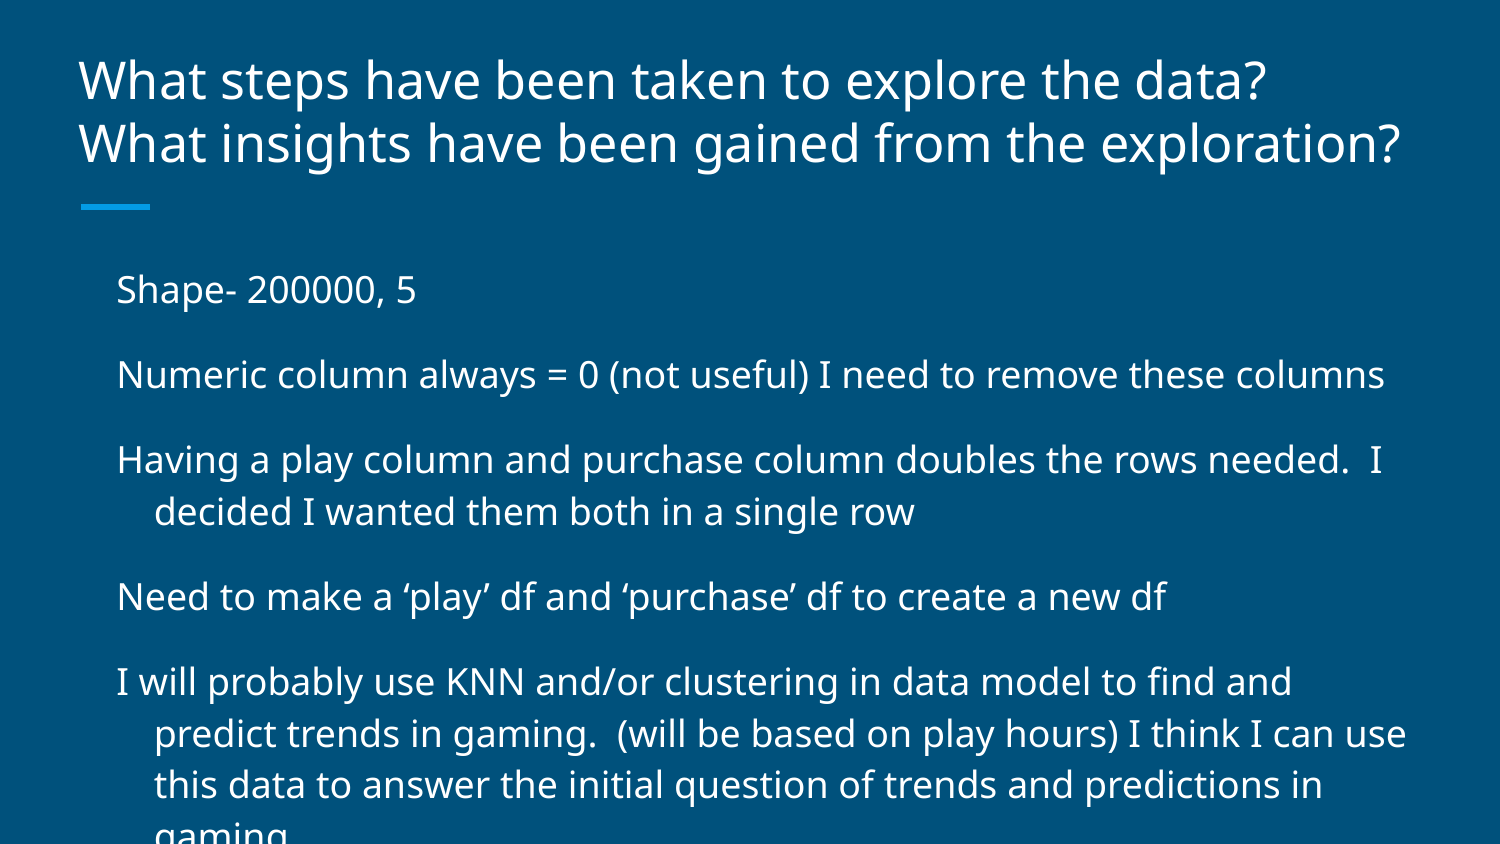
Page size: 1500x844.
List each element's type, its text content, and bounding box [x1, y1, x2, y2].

picture [409, 778, 422, 798]
picture [937, 778, 953, 797]
picture [862, 770, 875, 797]
picture [369, 60, 373, 75]
picture [80, 62, 86, 75]
picture [288, 778, 303, 798]
picture [569, 750, 583, 755]
picture [201, 830, 217, 844]
picture [1178, 778, 1191, 798]
title What steps have been taken to explore the data? What insights have been gained from the exploration? [63, 75, 1437, 188]
picture [155, 774, 166, 798]
picture [1197, 65, 1213, 75]
picture [1243, 778, 1247, 797]
picture [1010, 778, 1025, 798]
picture [459, 71, 475, 75]
picture [723, 778, 739, 798]
picture [938, 60, 942, 75]
picture [655, 71, 672, 75]
picture [712, 778, 716, 797]
picture [700, 778, 711, 798]
picture [852, 71, 868, 75]
picture [375, 71, 389, 75]
picture [1088, 778, 1092, 806]
picture [782, 65, 798, 75]
picture [332, 778, 350, 798]
picture [243, 770, 247, 797]
picture [246, 830, 262, 844]
picture [268, 830, 285, 844]
picture [636, 778, 651, 798]
picture [386, 778, 390, 797]
picture [330, 71, 346, 75]
picture [1195, 774, 1206, 798]
picture [976, 750, 985, 755]
picture [1099, 71, 1115, 75]
picture [982, 778, 995, 798]
picture [761, 774, 772, 798]
picture [457, 750, 471, 755]
picture [273, 774, 284, 798]
picture [741, 71, 762, 75]
picture [809, 778, 825, 797]
picture [131, 60, 135, 75]
picture [225, 71, 241, 75]
picture [137, 71, 151, 75]
picture [1032, 778, 1036, 797]
picture [539, 778, 555, 798]
picture [1220, 778, 1237, 798]
picture [1005, 71, 1021, 75]
picture [1141, 60, 1161, 75]
picture [1249, 778, 1259, 797]
picture [1071, 71, 1085, 75]
picture [478, 778, 489, 797]
picture [118, 62, 125, 75]
picture [456, 778, 472, 798]
picture [426, 778, 452, 797]
picture [713, 71, 729, 75]
picture [271, 71, 287, 75]
picture [1146, 778, 1157, 798]
picture [1265, 778, 1278, 798]
picture [612, 774, 623, 798]
picture [165, 71, 182, 75]
picture [1054, 778, 1065, 798]
picture [517, 770, 533, 797]
picture [1066, 770, 1071, 797]
picture [590, 71, 611, 75]
picture [954, 71, 970, 75]
picture [402, 71, 419, 75]
picture [392, 778, 402, 797]
picture [915, 778, 931, 798]
picture [179, 830, 194, 844]
picture [364, 778, 379, 798]
picture [959, 770, 976, 798]
list Shape- 200000, 5 Numeric column always = 0 (not useful) I need to remove these columns Having a play column and purchase column doubles the rows needed. I decided I wanted them both in a single row Need to make a ‘play’ df and ‘purchase’ df to create a new df I will probably use KNN and/or clustering in data model to find and predict trends in gaming. (will be based on play hours) I think I can use this data to answer the initial question of trends and predictions in gaming [63, 244, 1437, 750]
picture [677, 778, 688, 798]
picture [202, 778, 216, 798]
picture [533, 71, 549, 75]
picture [1037, 778, 1048, 797]
picture [156, 830, 173, 844]
picture [1172, 71, 1189, 75]
picture [499, 60, 519, 75]
picture [901, 778, 911, 797]
picture [1246, 62, 1265, 75]
picture [246, 65, 262, 75]
picture [581, 778, 597, 797]
picture [501, 774, 512, 798]
picture [1158, 770, 1162, 797]
picture [632, 65, 648, 75]
picture [885, 774, 896, 798]
picture [1042, 65, 1058, 75]
picture [230, 778, 242, 798]
picture [689, 778, 693, 806]
picture [1065, 60, 1069, 75]
picture [171, 770, 187, 797]
picture [317, 774, 328, 798]
picture [1220, 71, 1237, 75]
picture [97, 62, 107, 75]
picture [189, 65, 205, 75]
picture [808, 71, 824, 75]
picture [1124, 778, 1140, 798]
picture [841, 778, 858, 798]
picture [1304, 778, 1320, 797]
picture [785, 778, 803, 798]
picture [1111, 778, 1121, 797]
picture [219, 830, 229, 844]
picture [563, 71, 579, 75]
picture [1093, 778, 1104, 798]
picture [298, 71, 318, 75]
picture [906, 71, 926, 75]
picture [253, 778, 268, 798]
picture [744, 778, 757, 798]
